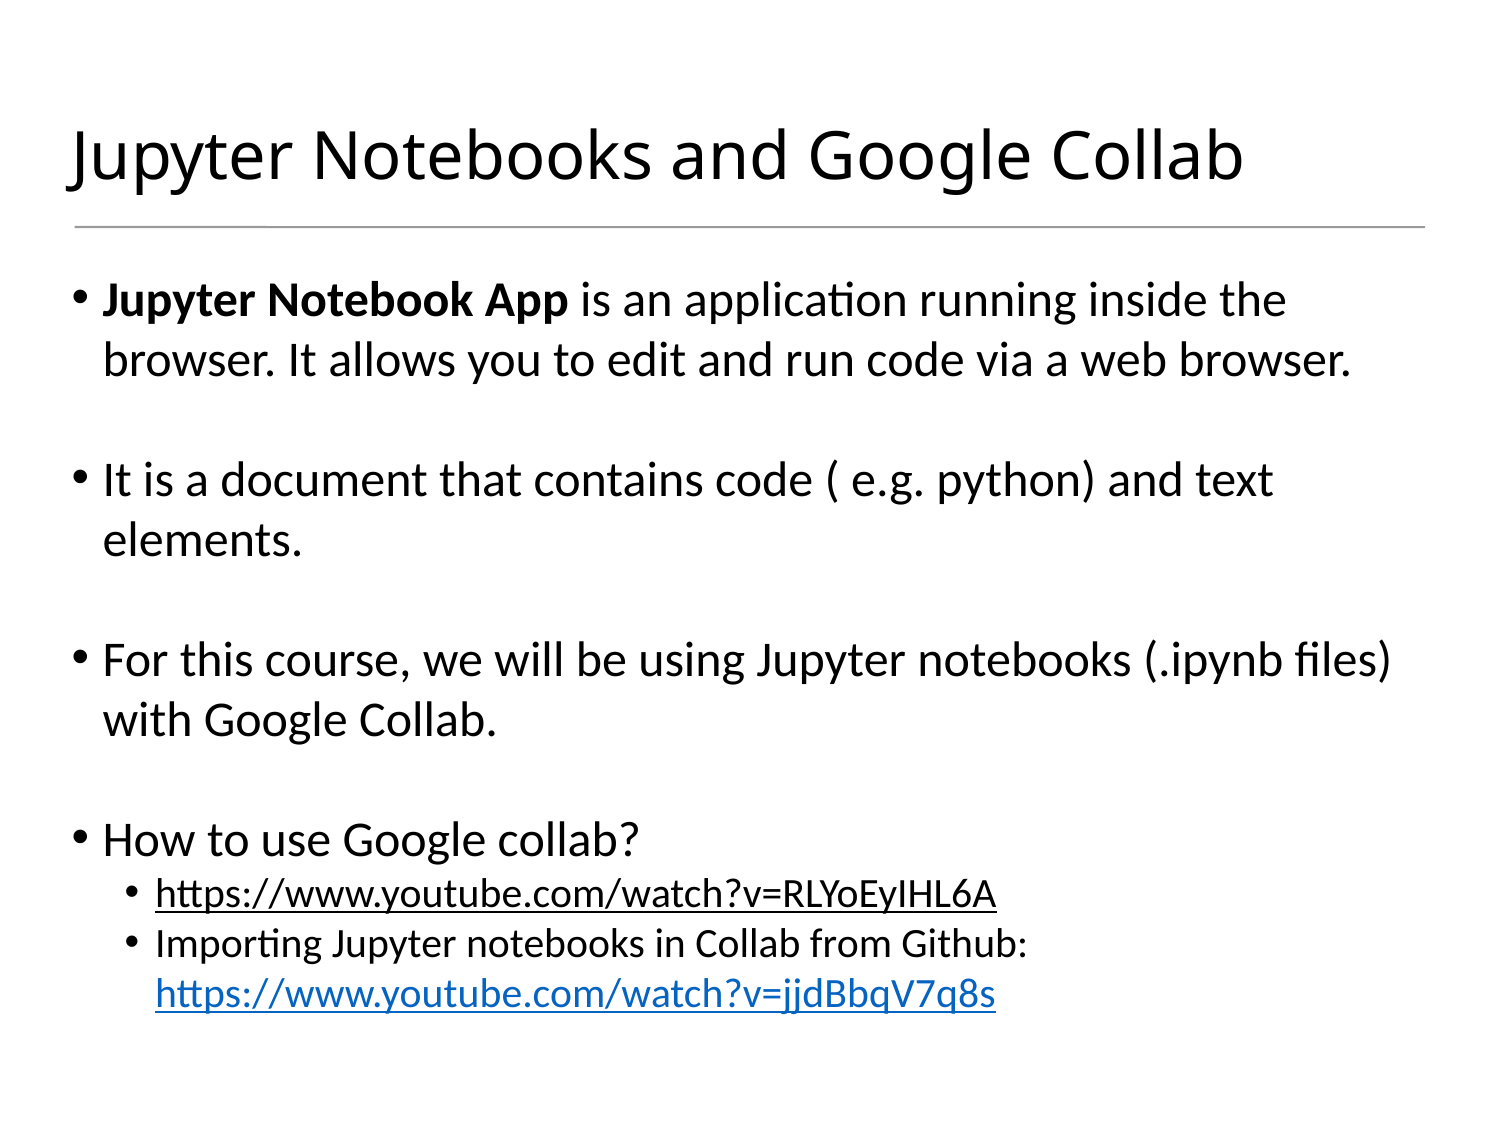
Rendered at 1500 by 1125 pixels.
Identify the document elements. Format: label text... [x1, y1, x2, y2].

list Jupyter Notebook App is an application running inside the browser. It allows you to edit and run code via a web browser. It is a document that contains code ( e.g. python) and text elements. For this course, we will be using Jupyter notebooks (.ipynb files) with Google Collab. How to use Google collab? https://www.youtube.com/watch?v=RLYoEyIHL6A Importing Jupyter notebooks in Collab from Github: https://www.youtube.com/watch?v=jjdBbqV7q8s [65, 260, 1434, 1025]
title Jupyter Notebooks and Google Collab [65, 0, 1434, 200]
